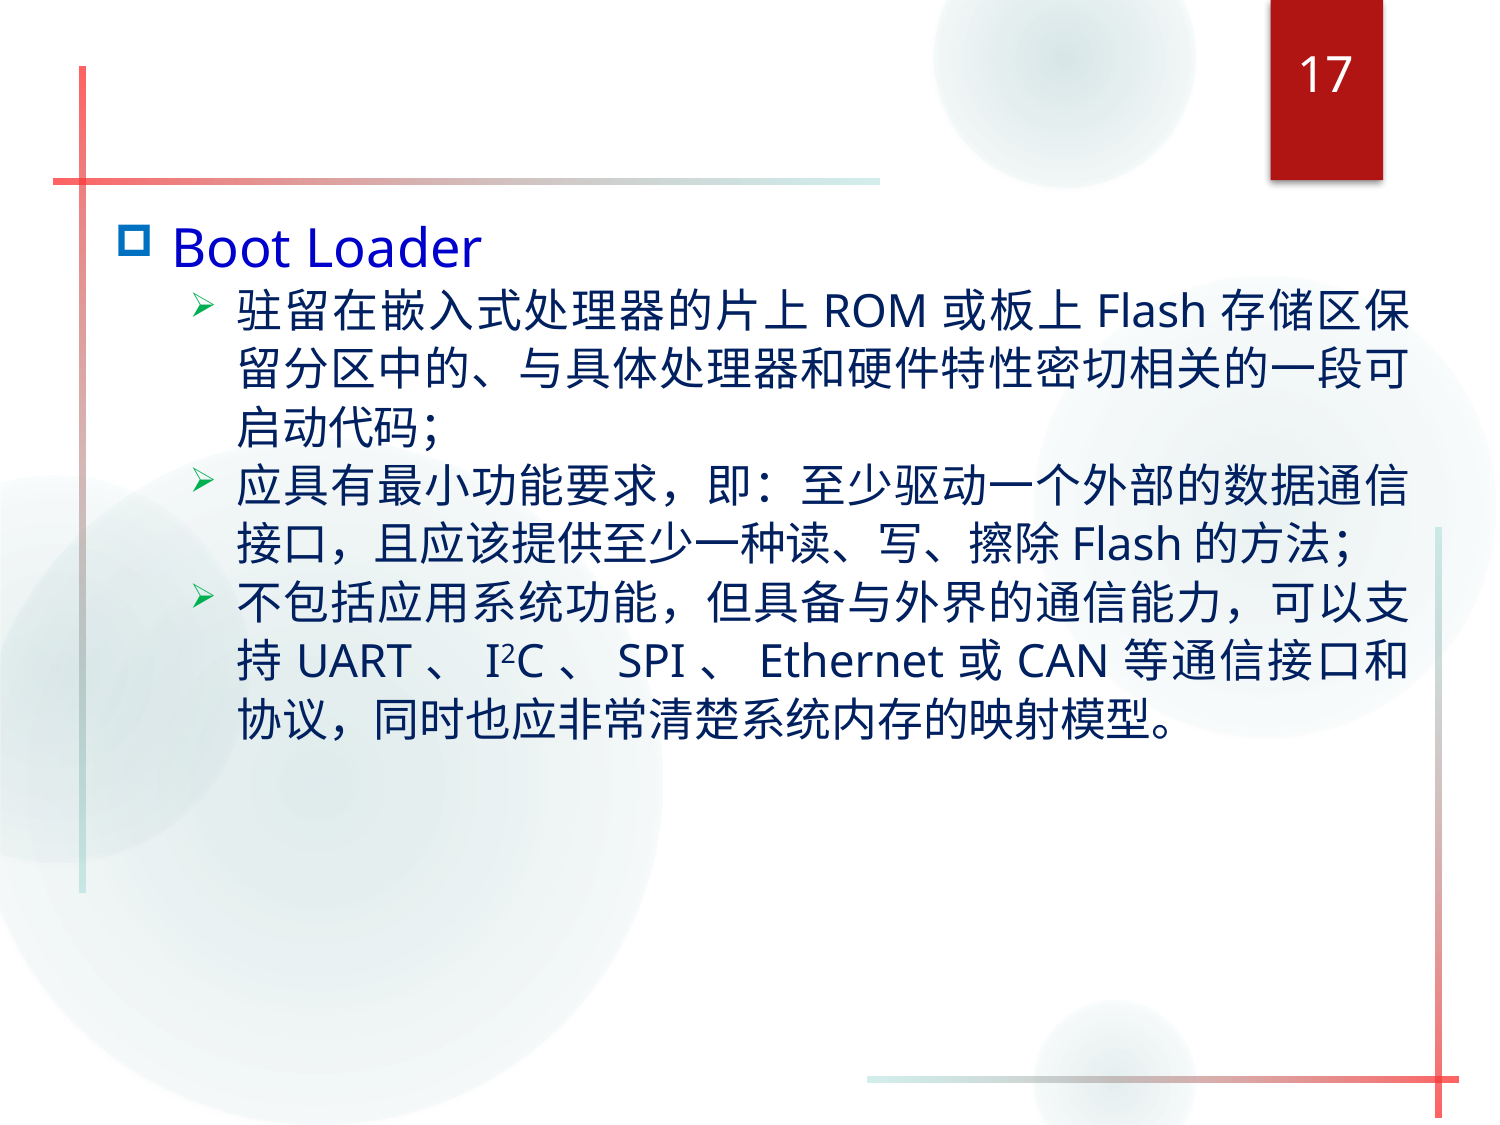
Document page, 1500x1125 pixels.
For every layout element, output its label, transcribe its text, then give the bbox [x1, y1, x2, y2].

list Boot Loader 驻留在嵌入式处理器的片上ROM或板上Flash存储区保留分区中的、与具体处理器和硬件特性密切相关的一段可启动代码； 应具有最小功能要求，即：至少驱动一个外部的数据通信接口，且应该提供至少一种读、写、擦除Flash的方法； 不包括应用系统功能，但具备与外界的通信能力，可以支持UART、I2C、SPI、Ethernet或CAN等通信接口和协议，同时也应非常清楚系统内存的映射模型。 [99, 212, 1425, 838]
slide_number 17 [1273, 48, 1378, 119]
